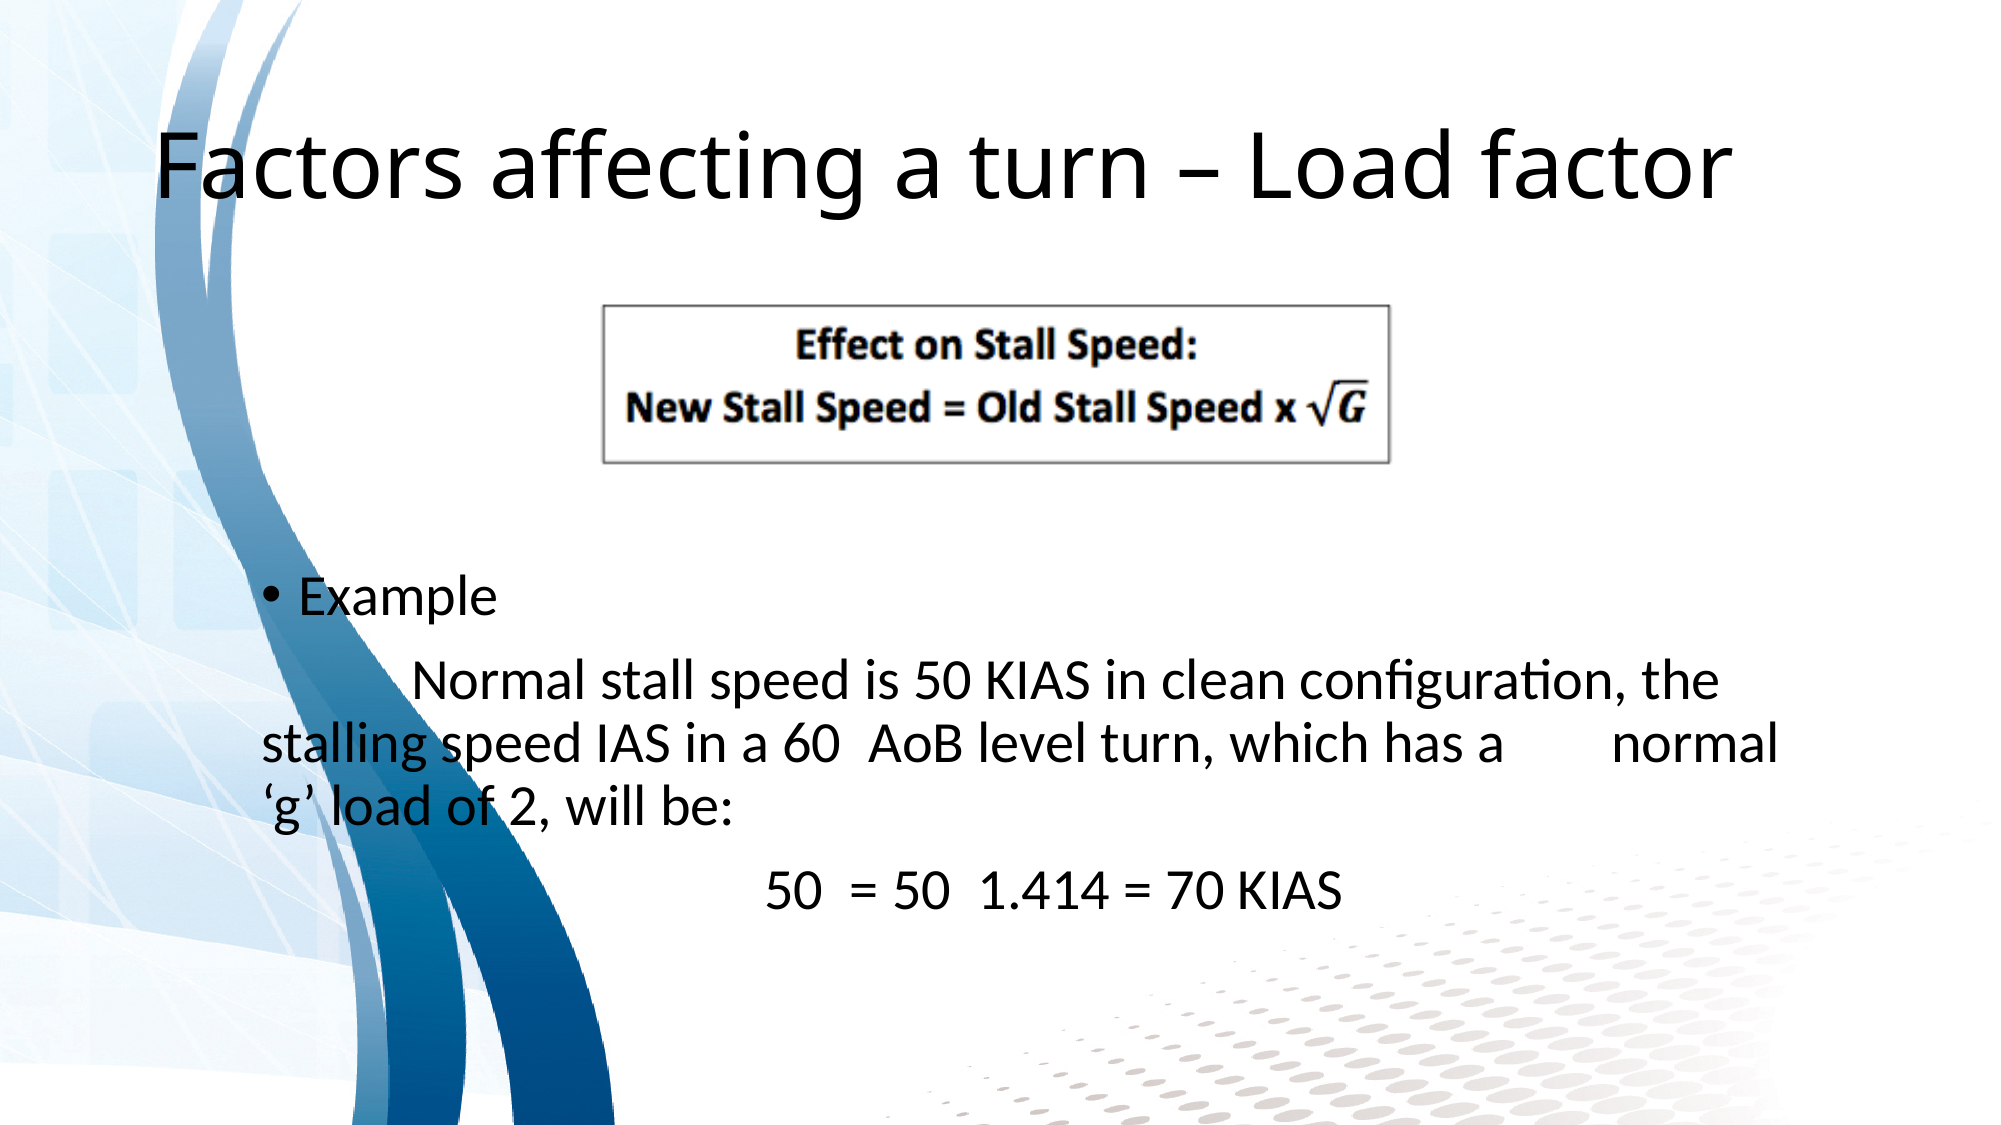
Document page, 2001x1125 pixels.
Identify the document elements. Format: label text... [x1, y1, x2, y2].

picture [0, 0, 2001, 1125]
title Factors affecting a turn – Load factor [137, 59, 1863, 278]
